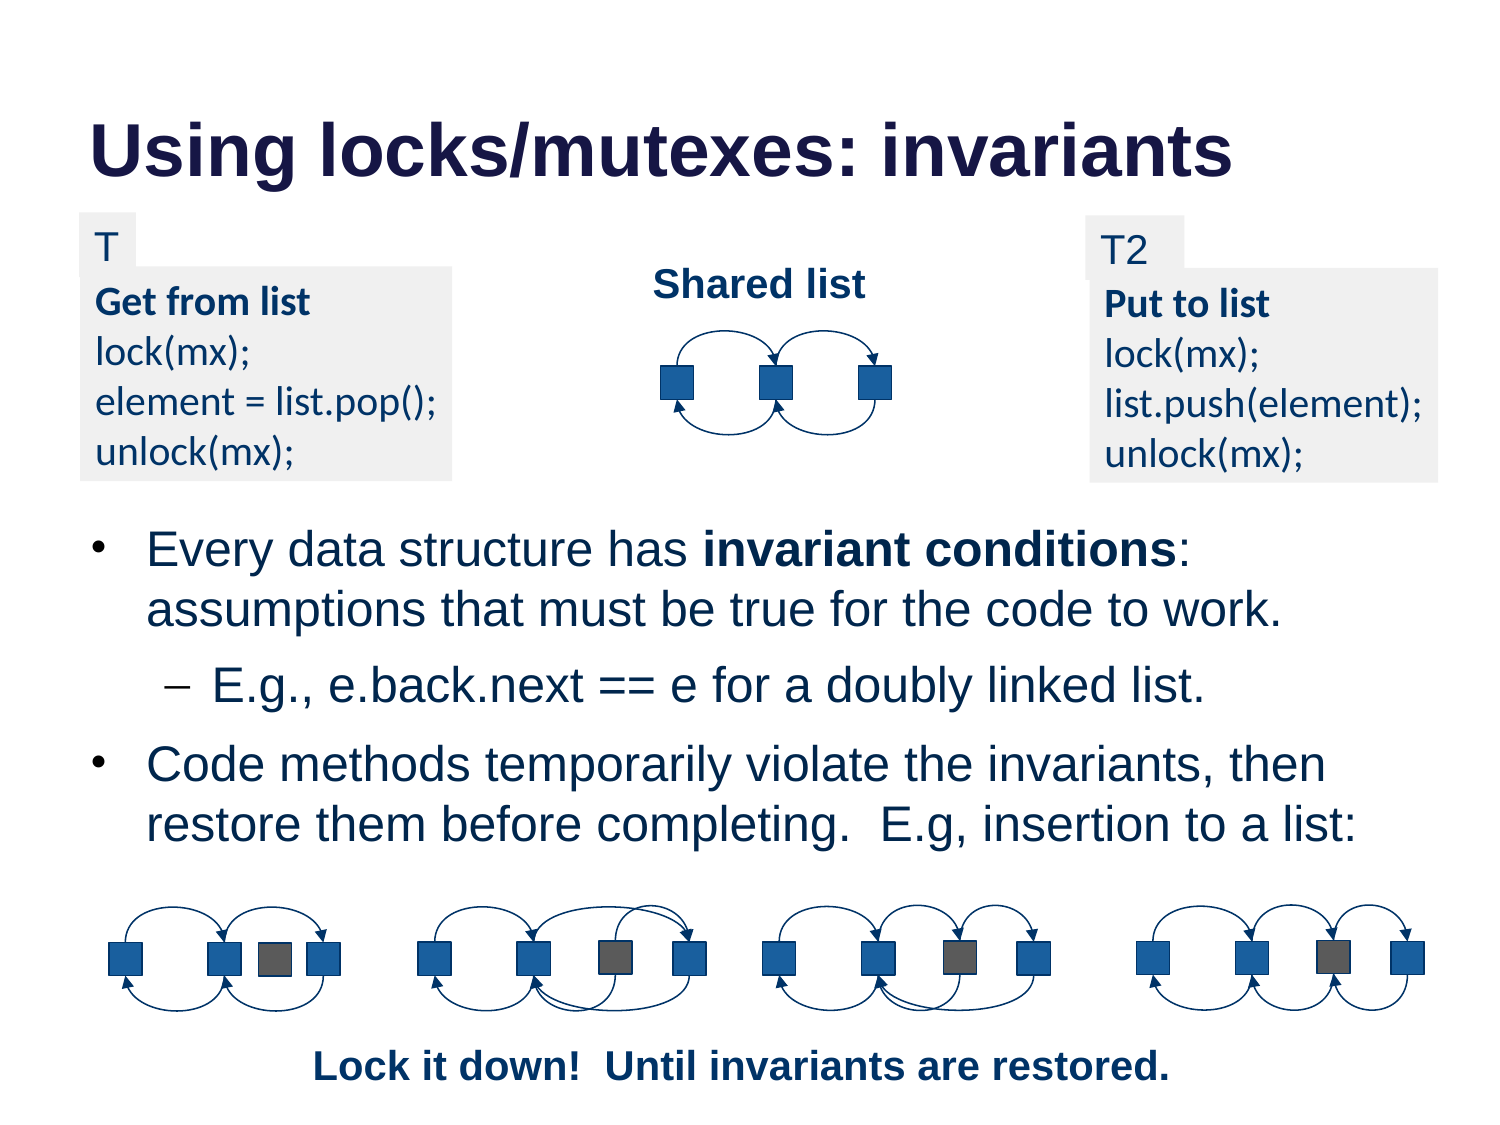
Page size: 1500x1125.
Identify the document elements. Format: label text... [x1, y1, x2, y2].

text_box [955, 896, 959, 1053]
text_box [283, 943, 292, 977]
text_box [273, 925, 277, 1026]
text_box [174, 892, 178, 925]
text_box [963, 940, 977, 974]
text_box [598, 941, 605, 975]
text_box Shared list [637, 249, 897, 315]
list Every data structure has invariant conditions: assumptions that must be true for the code to work. E.g., e.back.next == e for a doubly linked list. Code methods temporarily violate the invariants, then restore them before completing. E.g, insertion to a list: [75, 508, 1425, 916]
text_box [108, 942, 142, 976]
text_box [418, 942, 452, 976]
text_box [258, 943, 267, 977]
text_box [620, 941, 632, 975]
text_box T [79, 212, 136, 278]
text_box Put to list lock(mx); list.push(element); unlock(mx); [1089, 267, 1439, 483]
text_box [1235, 941, 1269, 975]
text_box Lock it down! Until invariants are restored. [297, 1030, 1203, 1096]
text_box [483, 892, 487, 925]
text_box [483, 925, 487, 1026]
text_box [517, 942, 551, 976]
text_box [858, 366, 892, 400]
text_box Get from list lock(mx); element = list.pop(); unlock(mx); [80, 266, 453, 482]
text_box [174, 925, 178, 1026]
text_box [943, 940, 950, 974]
text_box [1390, 941, 1424, 975]
text_box T2 [1085, 215, 1185, 280]
text_box [1317, 940, 1351, 974]
text_box [1017, 941, 1051, 975]
text_box [306, 942, 340, 976]
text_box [273, 892, 277, 925]
text_box [660, 366, 694, 400]
text_box [762, 941, 796, 975]
text_box [861, 941, 895, 975]
text_box [207, 942, 241, 976]
title Using locks/mutexes: invariants [75, 0, 1425, 200]
text_box [759, 366, 793, 400]
text_box [672, 942, 706, 976]
text_box [1136, 941, 1170, 975]
